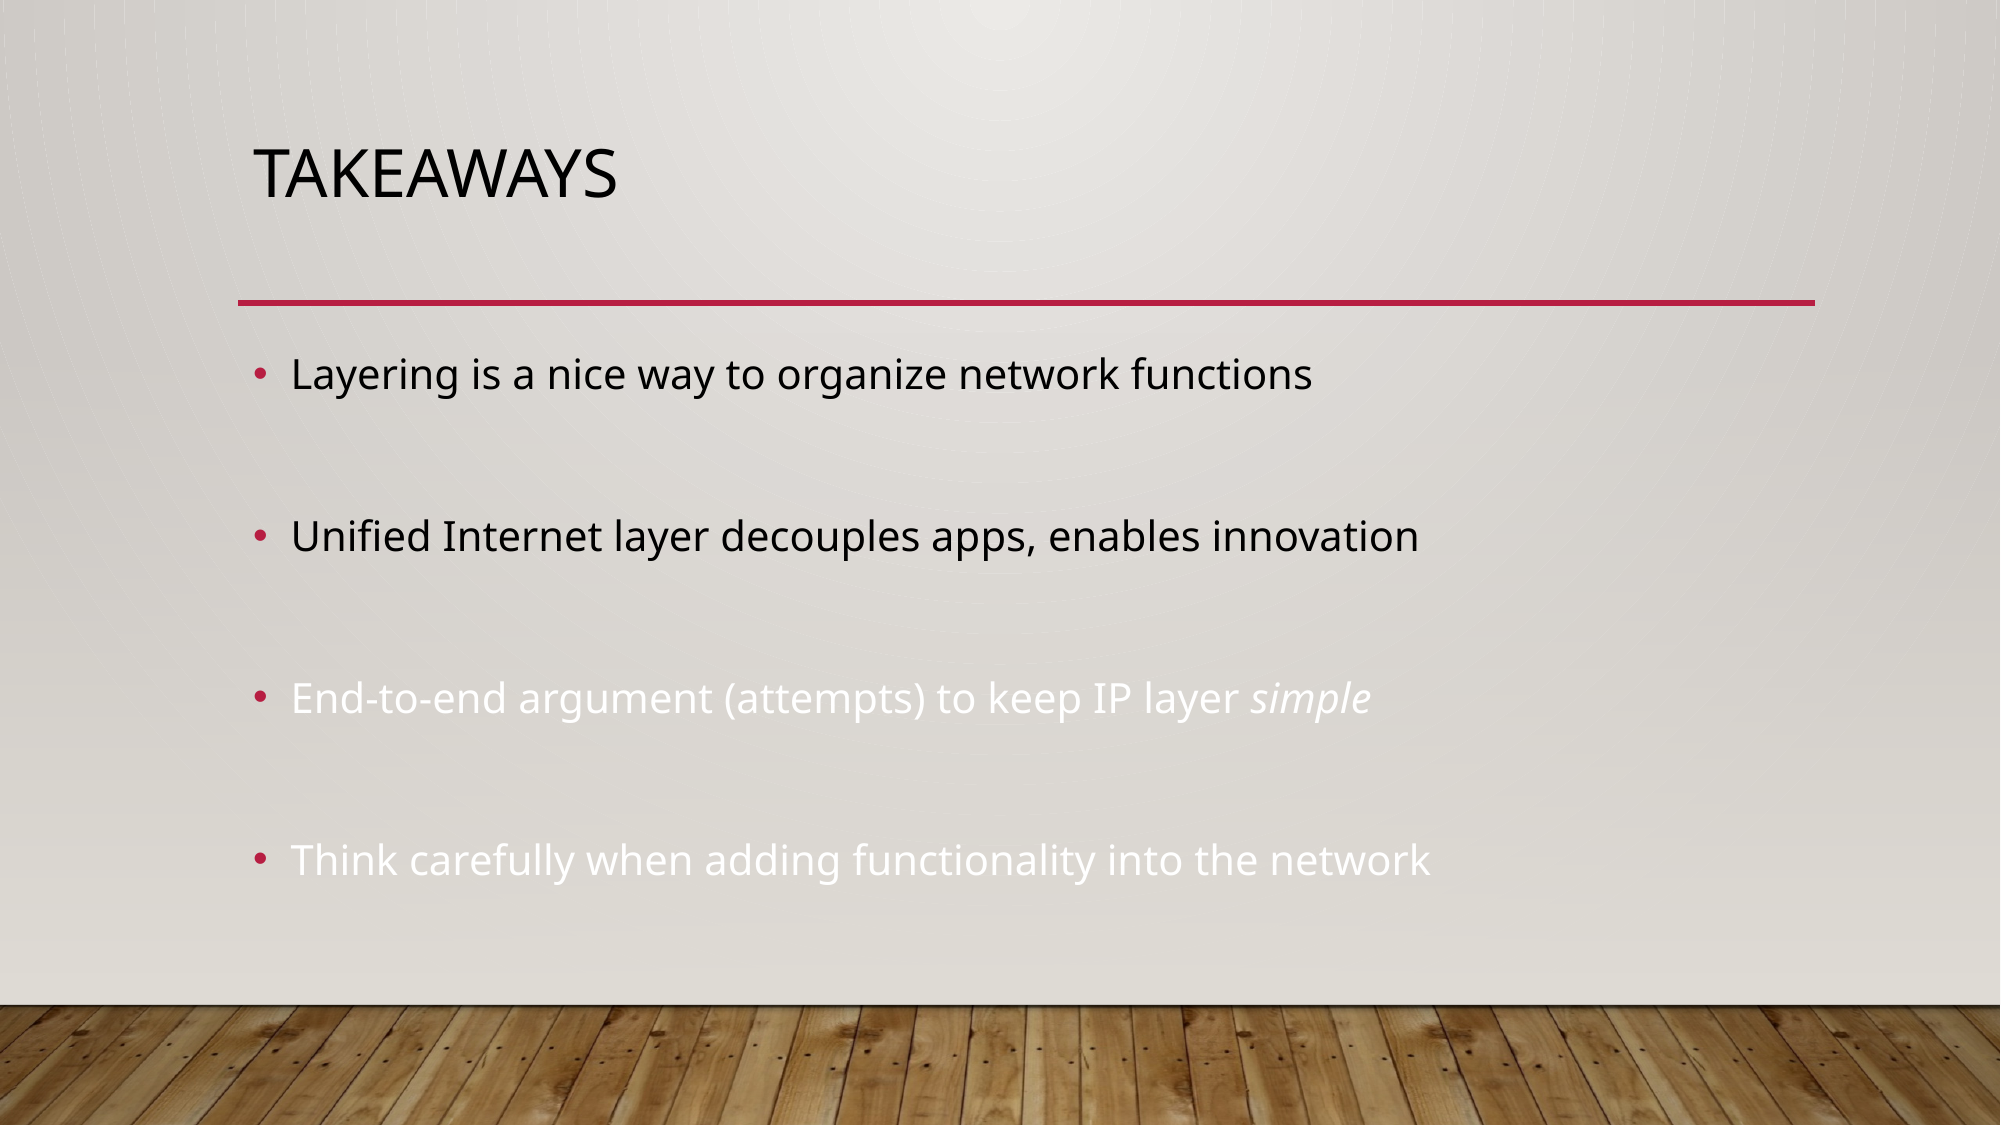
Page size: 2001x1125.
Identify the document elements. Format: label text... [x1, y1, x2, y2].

list Layering is a nice way to organize network functions Unified Internet layer decouples apps, enables innovation End-to-end argument (attempts) to keep IP layer simple Think carefully when adding functionality into the network [238, 330, 1814, 897]
picture [0, 1005, 2000, 1125]
title Takeaways [238, 131, 1814, 305]
